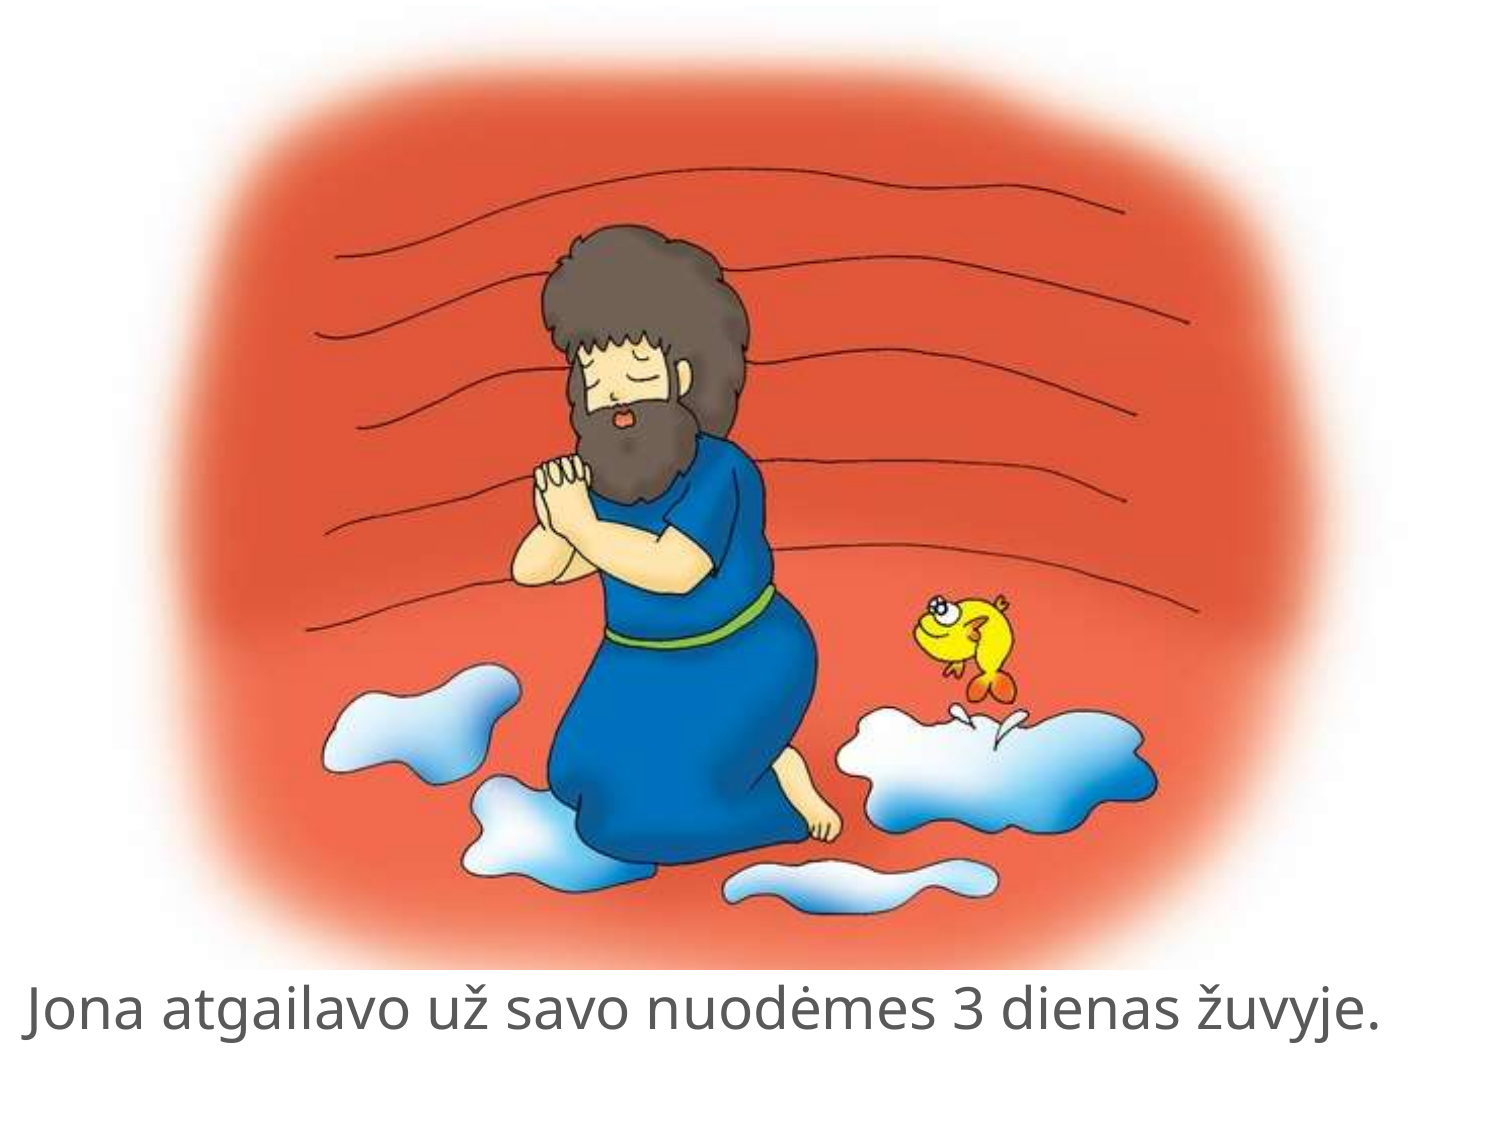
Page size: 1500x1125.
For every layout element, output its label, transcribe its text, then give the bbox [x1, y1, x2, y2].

picture [96, 5, 1413, 971]
text_box Jona atgailavo už savo nuodėmes 3 dienas žuvyje. [11, 964, 1498, 1049]
